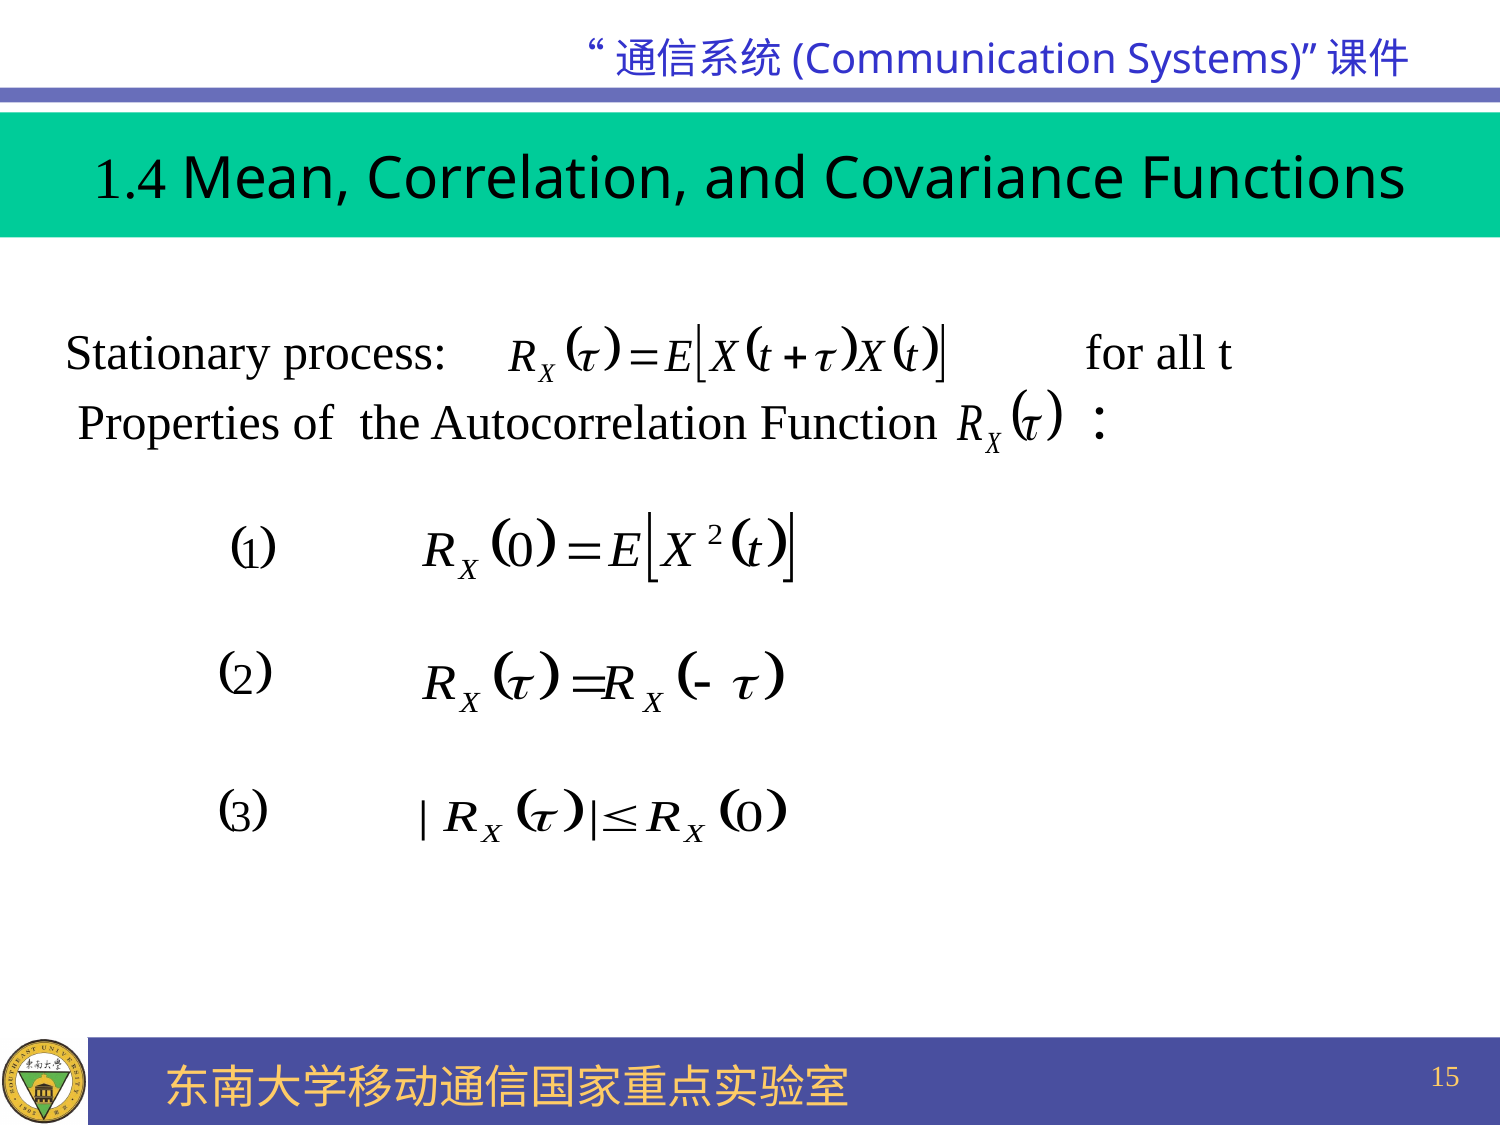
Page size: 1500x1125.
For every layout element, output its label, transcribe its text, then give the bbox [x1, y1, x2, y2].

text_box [212, 649, 276, 713]
picture [0, 1038, 88, 1125]
text_box 1.4 Mean, Correlation, and Covariance Functions [0, 112, 1500, 238]
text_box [412, 512, 801, 588]
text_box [224, 524, 280, 588]
slide_number 15 [1299, 1050, 1475, 1125]
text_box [499, 324, 951, 391]
text_box Stationary process: for all t Properties of the Autocorrelation Function ： [49, 312, 1463, 1000]
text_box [412, 649, 788, 726]
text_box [412, 787, 788, 851]
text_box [212, 787, 270, 851]
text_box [949, 387, 1063, 463]
